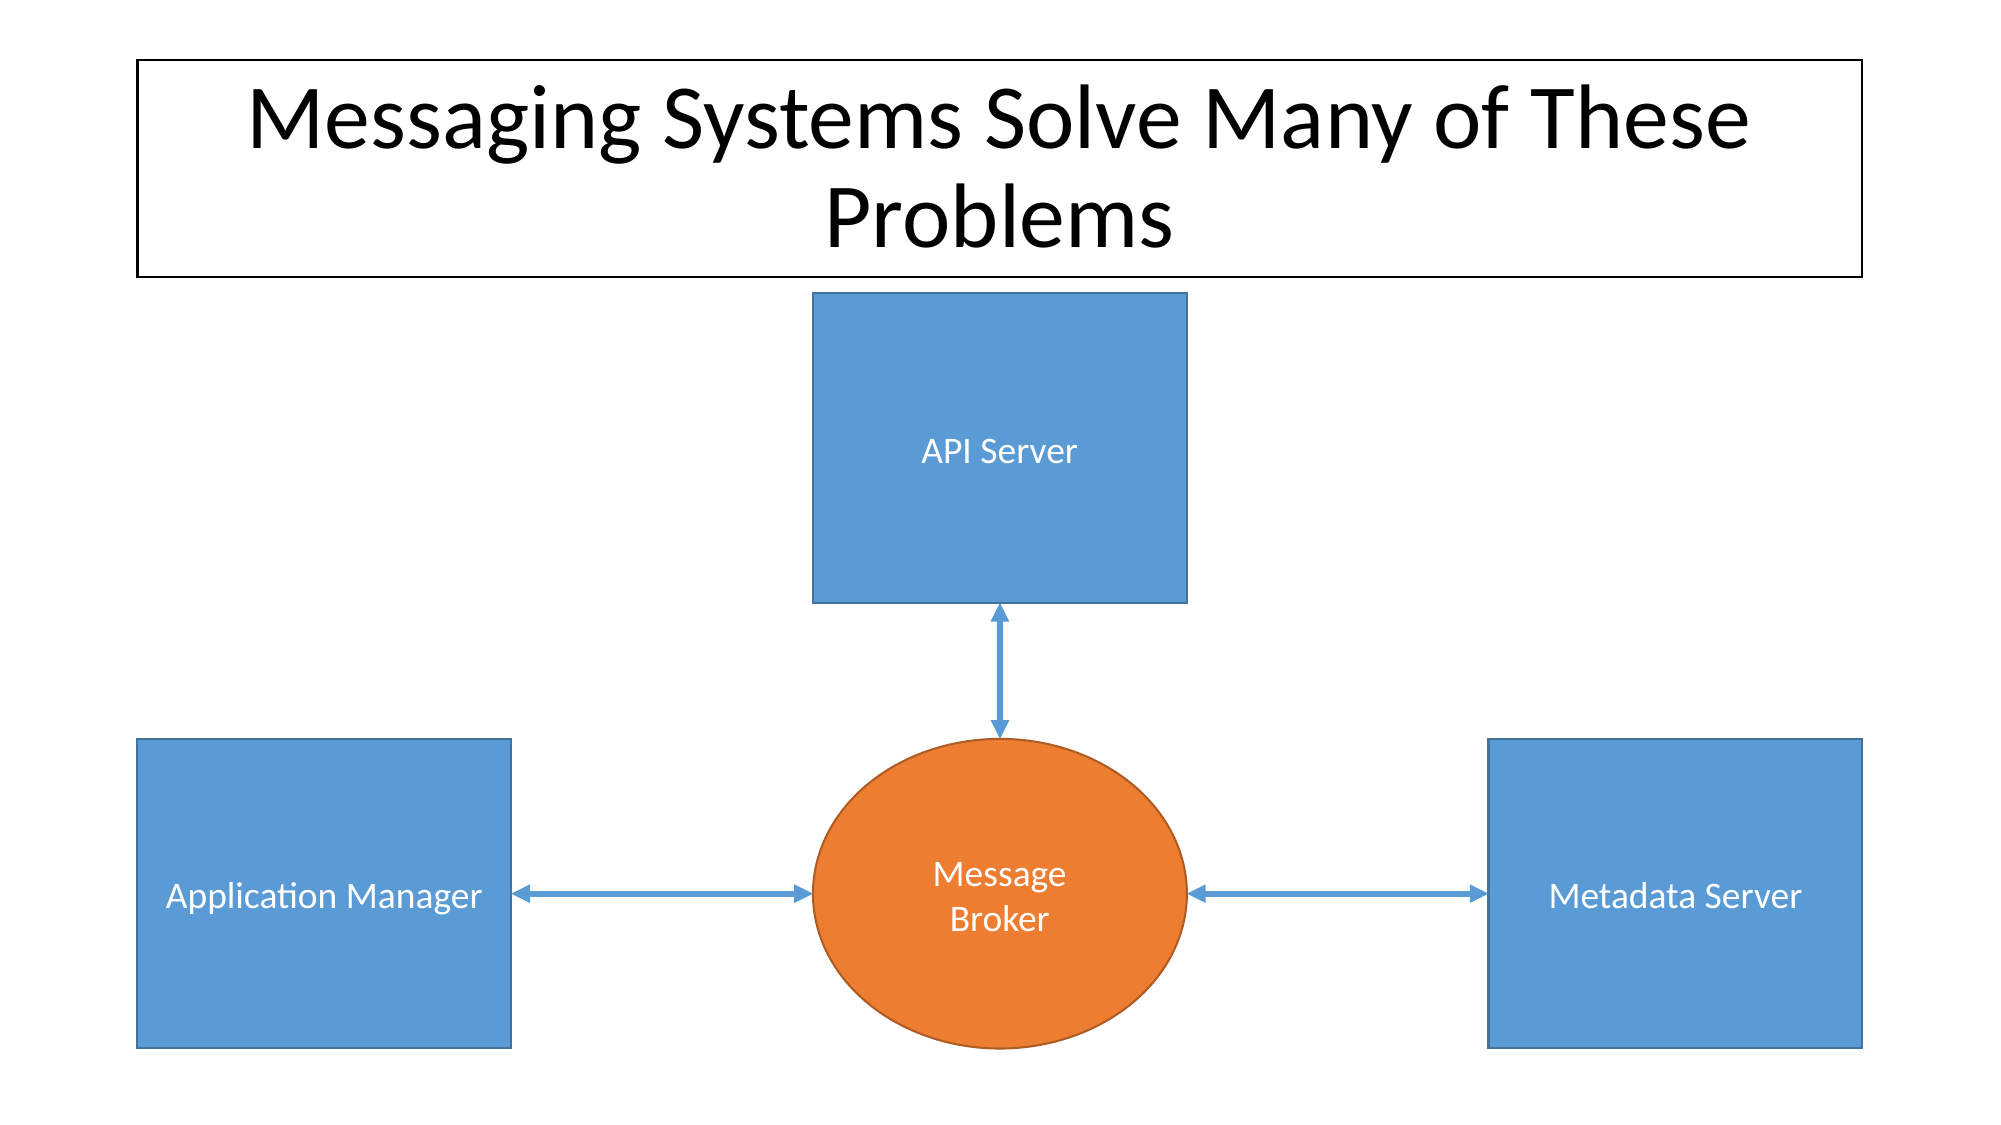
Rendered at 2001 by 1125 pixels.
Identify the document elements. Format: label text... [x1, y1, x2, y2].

title Messaging Systems Solve Many of These Problems [136, 59, 1863, 278]
text_box Message Broker [811, 737, 1188, 1050]
text_box Metadata Server [1487, 738, 1863, 1049]
text_box API Server [812, 292, 1188, 604]
text_box Application Manager [136, 738, 512, 1049]
